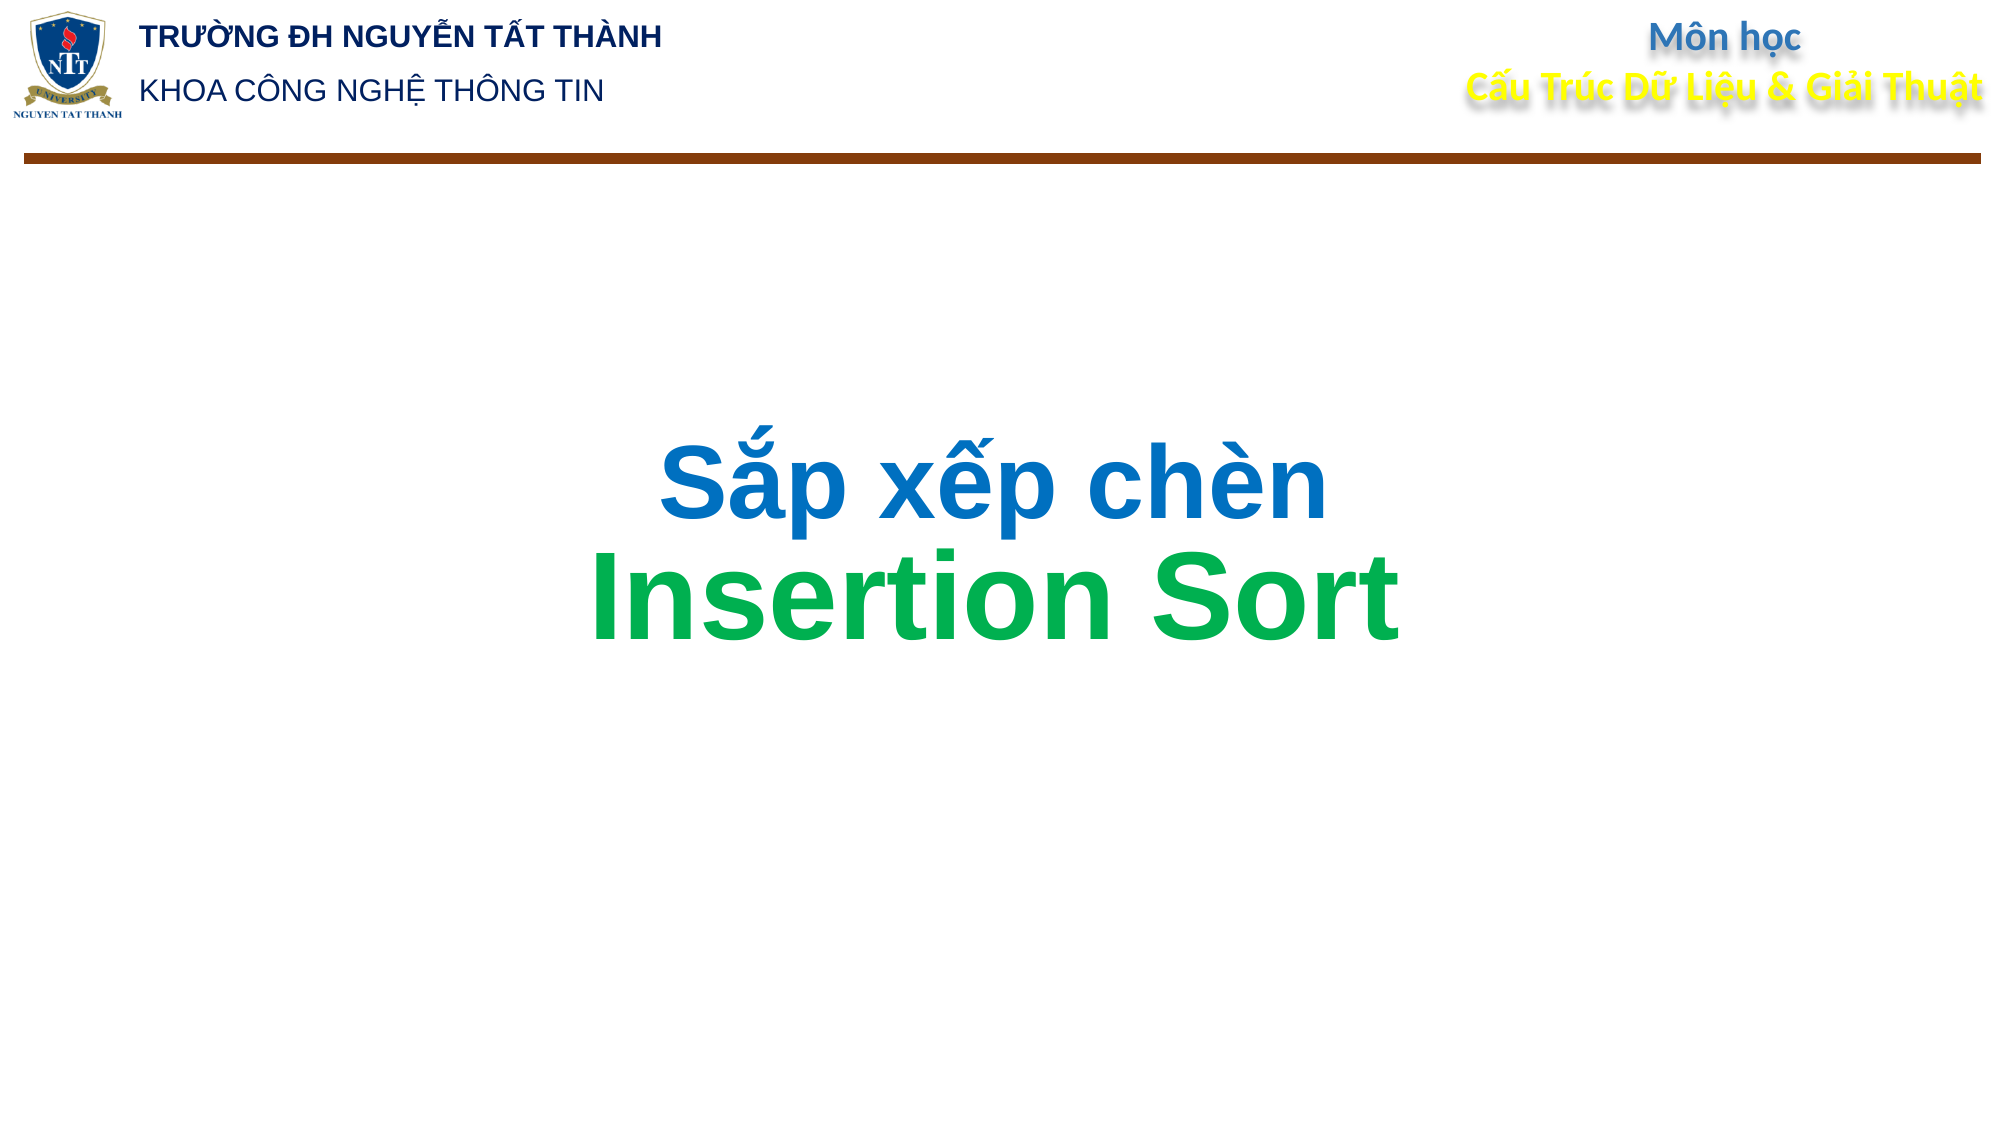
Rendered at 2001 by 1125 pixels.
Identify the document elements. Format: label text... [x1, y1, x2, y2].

picture [13, 11, 122, 118]
text_box Môn học Cấu Trúc Dữ Liệu & Giải Thuật [1449, 1, 2000, 123]
text_box TRƯỜNG ĐH NGUYỄN TẤT THÀNH KHOA CÔNG NGHỆ THÔNG TIN [124, 11, 700, 118]
title Sắp xếp chèn Insertion Sort [13, 221, 1976, 673]
